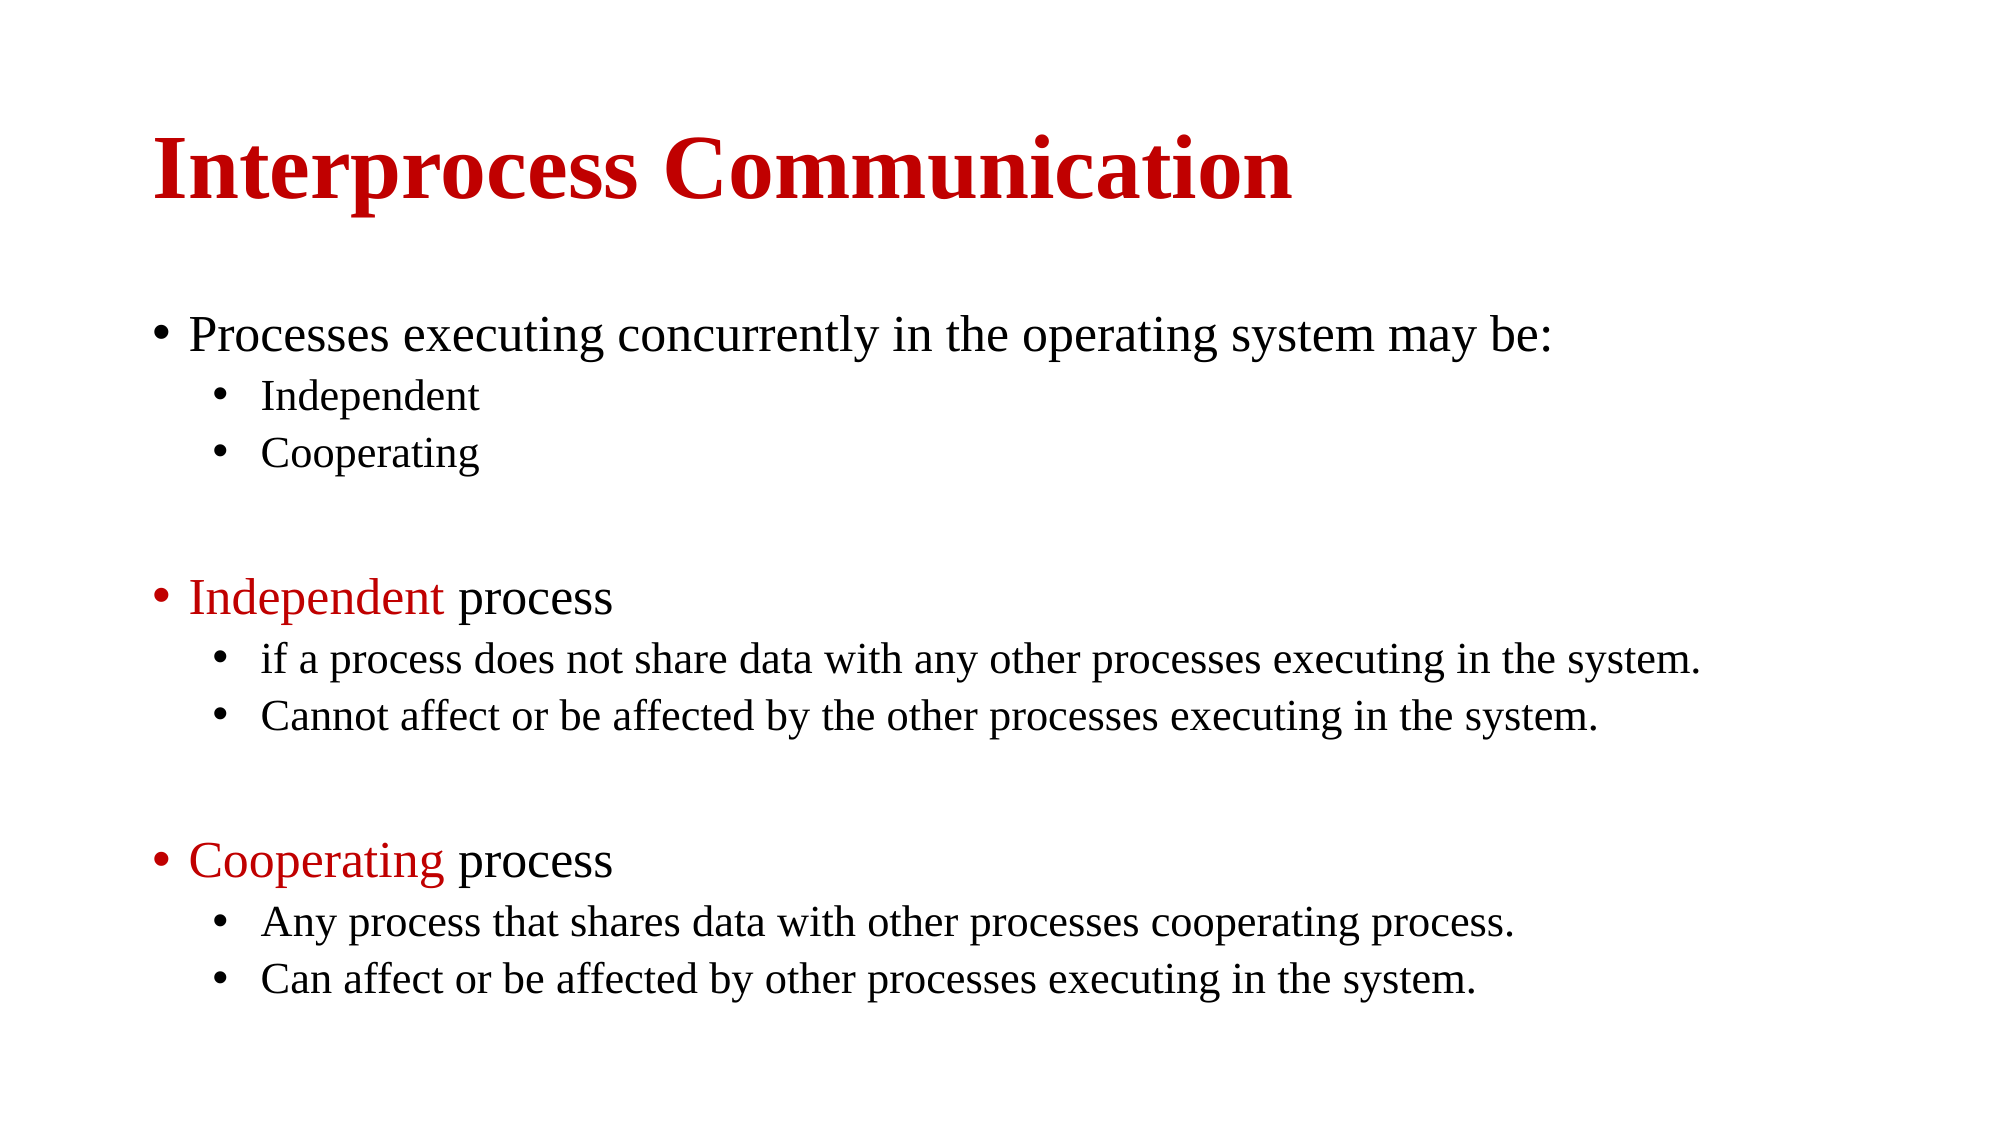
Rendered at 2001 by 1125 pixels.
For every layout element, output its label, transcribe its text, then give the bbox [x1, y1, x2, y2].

list Processes executing concurrently in the operating system may be: Independent Cooperating Independent process if a process does not share data with any other processes executing in the system. Cannot affect or be affected by the other processes executing in the system. Cooperating process Any process that shares data with other processes cooperating process. Can affect or be affected by other processes executing in the system. [137, 299, 1863, 1014]
title Interprocess Communication [137, 59, 1863, 278]
